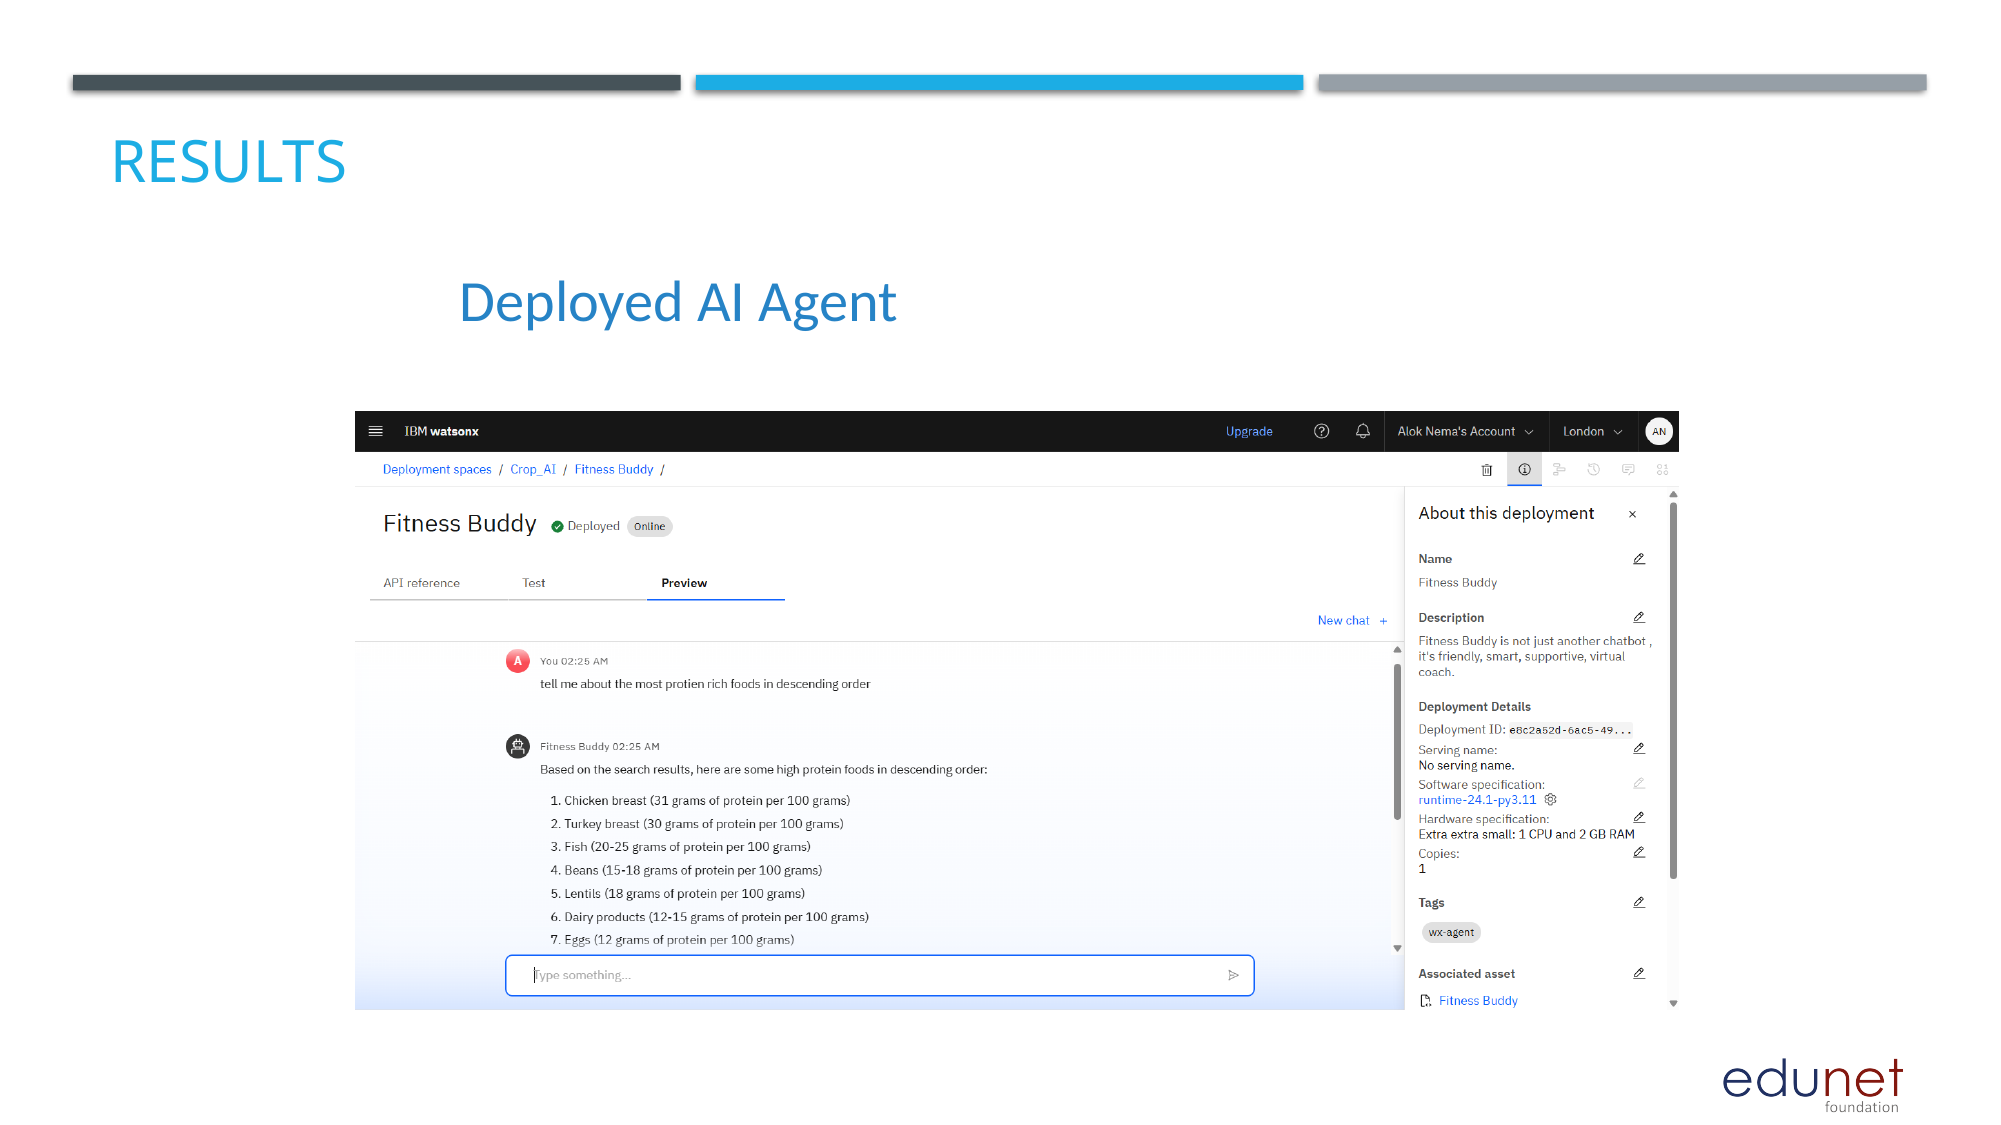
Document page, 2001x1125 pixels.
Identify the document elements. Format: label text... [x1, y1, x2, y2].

title Results [95, 115, 1905, 203]
picture [355, 410, 1680, 1011]
text_box Deployed AI Agent [444, 255, 1091, 341]
picture [1719, 1056, 1905, 1116]
